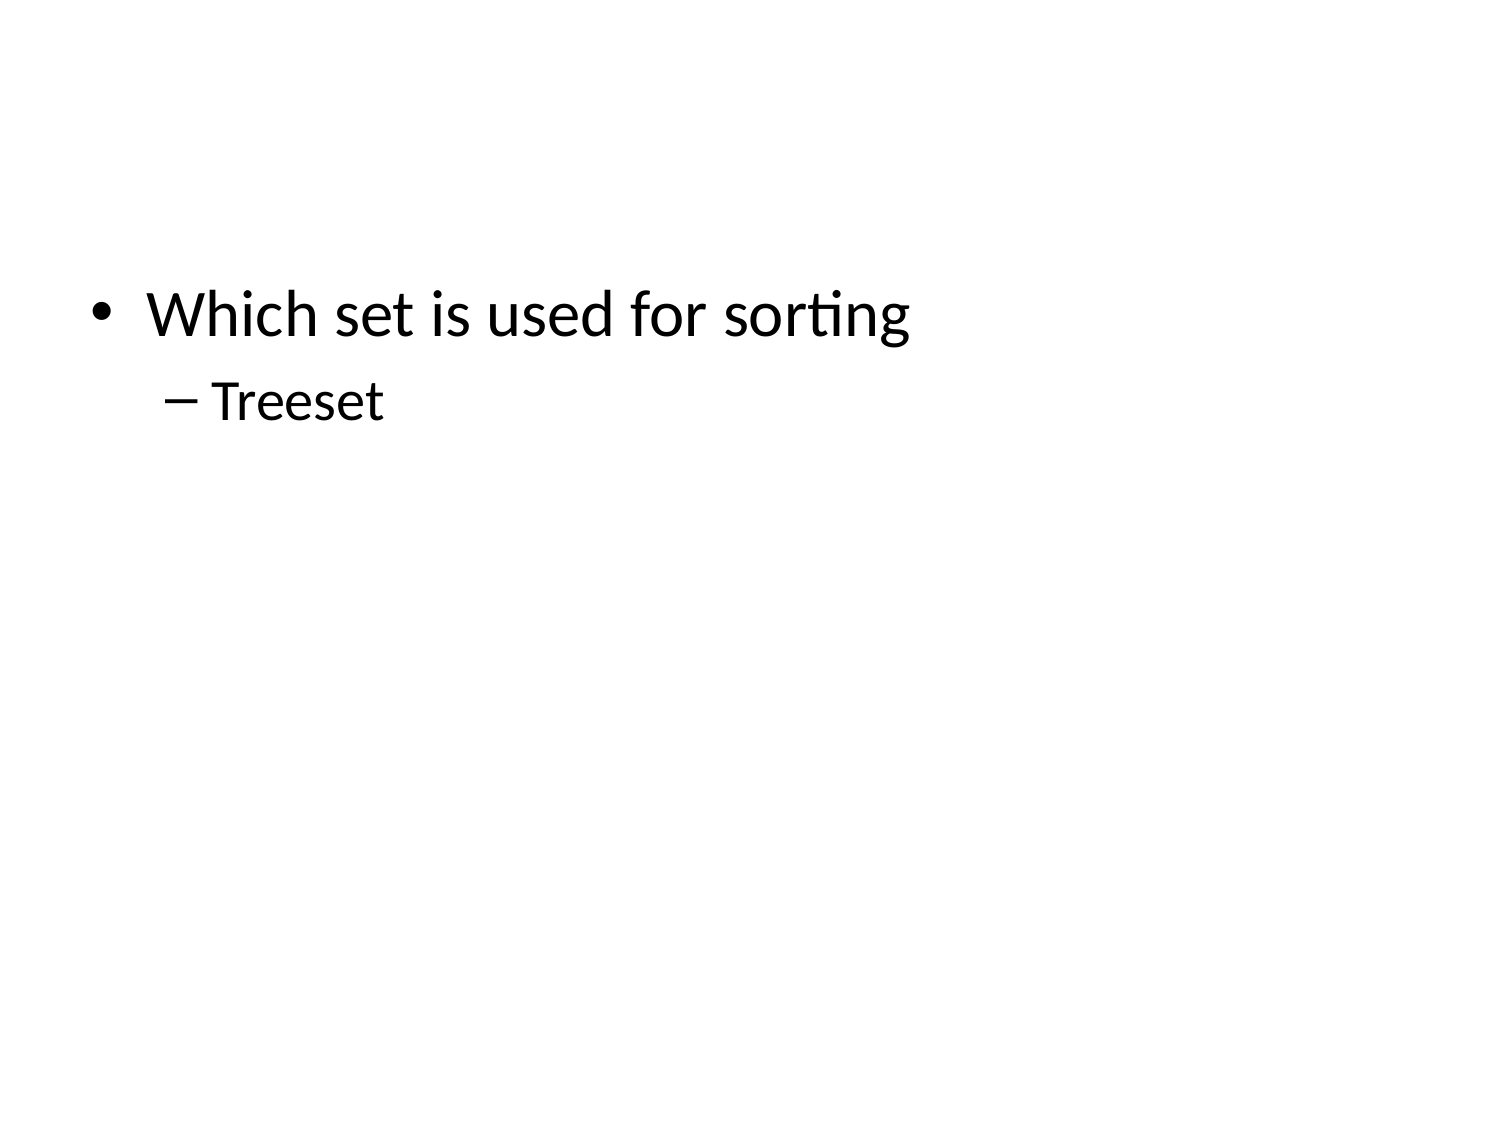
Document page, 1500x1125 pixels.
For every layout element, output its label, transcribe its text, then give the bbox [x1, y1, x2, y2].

list Which set is used for sorting Treeset [75, 262, 1425, 1005]
